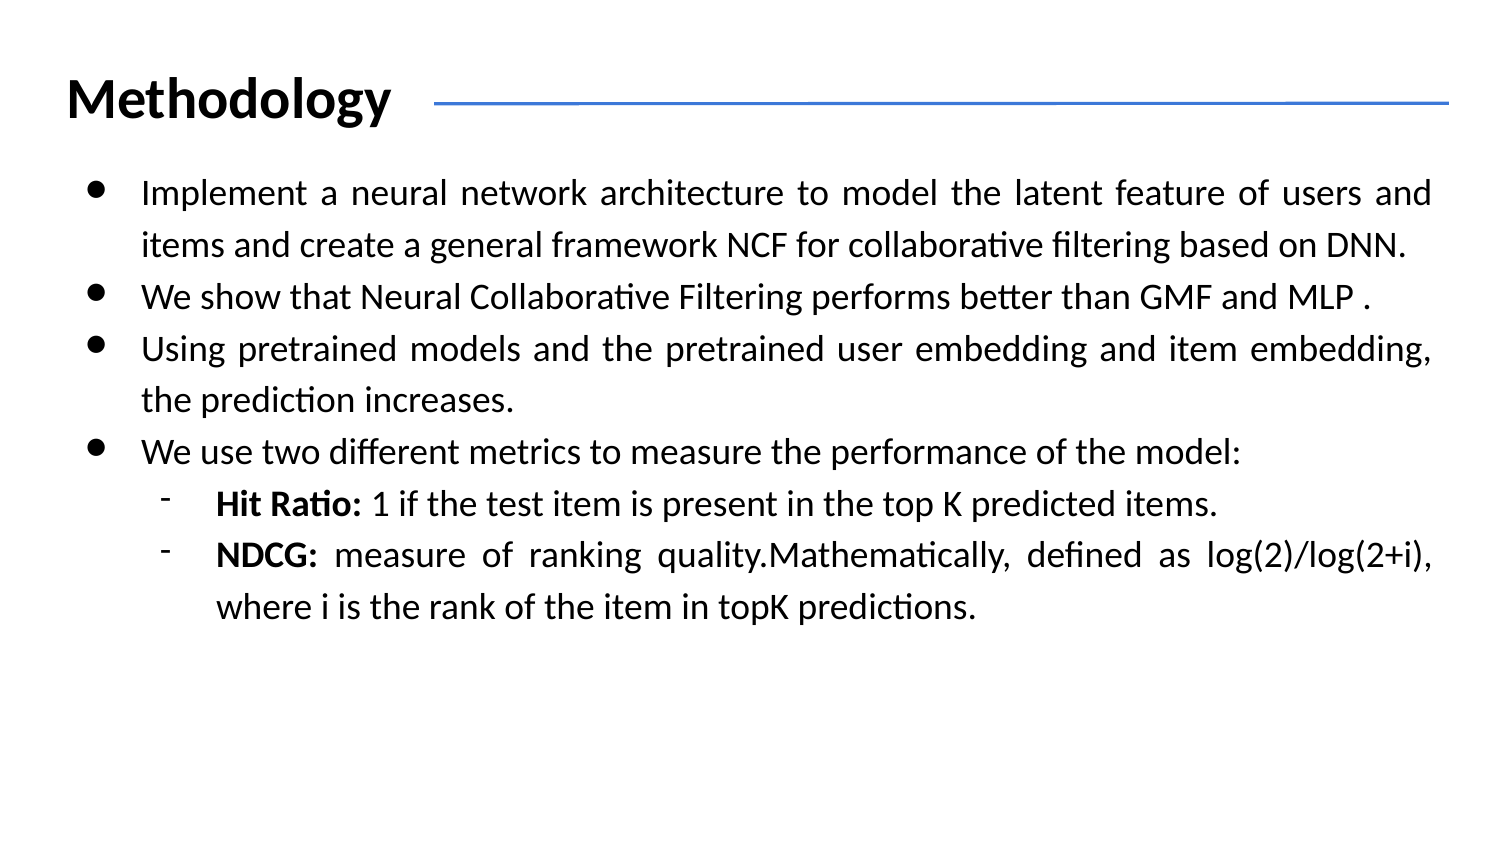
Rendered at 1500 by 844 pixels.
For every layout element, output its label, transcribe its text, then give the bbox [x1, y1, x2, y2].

list Implement a neural network architecture to model the latent feature of users and items and create a general framework NCF for collaborative filtering based on DNN. We show that Neural Collaborative Filtering performs better than GMF and MLP . Using pretrained models and the pretrained user embedding and item embedding, the prediction increases. We use two different metrics to measure the performance of the model: Hit Ratio: 1 if the test item is present in the top K predicted items. NDCG: measure of ranking quality.Mathematically, defined as log(2)/log(2+i), where i is the rank of the item in topK predictions. [51, 146, 1449, 703]
title Methodology [51, 45, 1449, 140]
